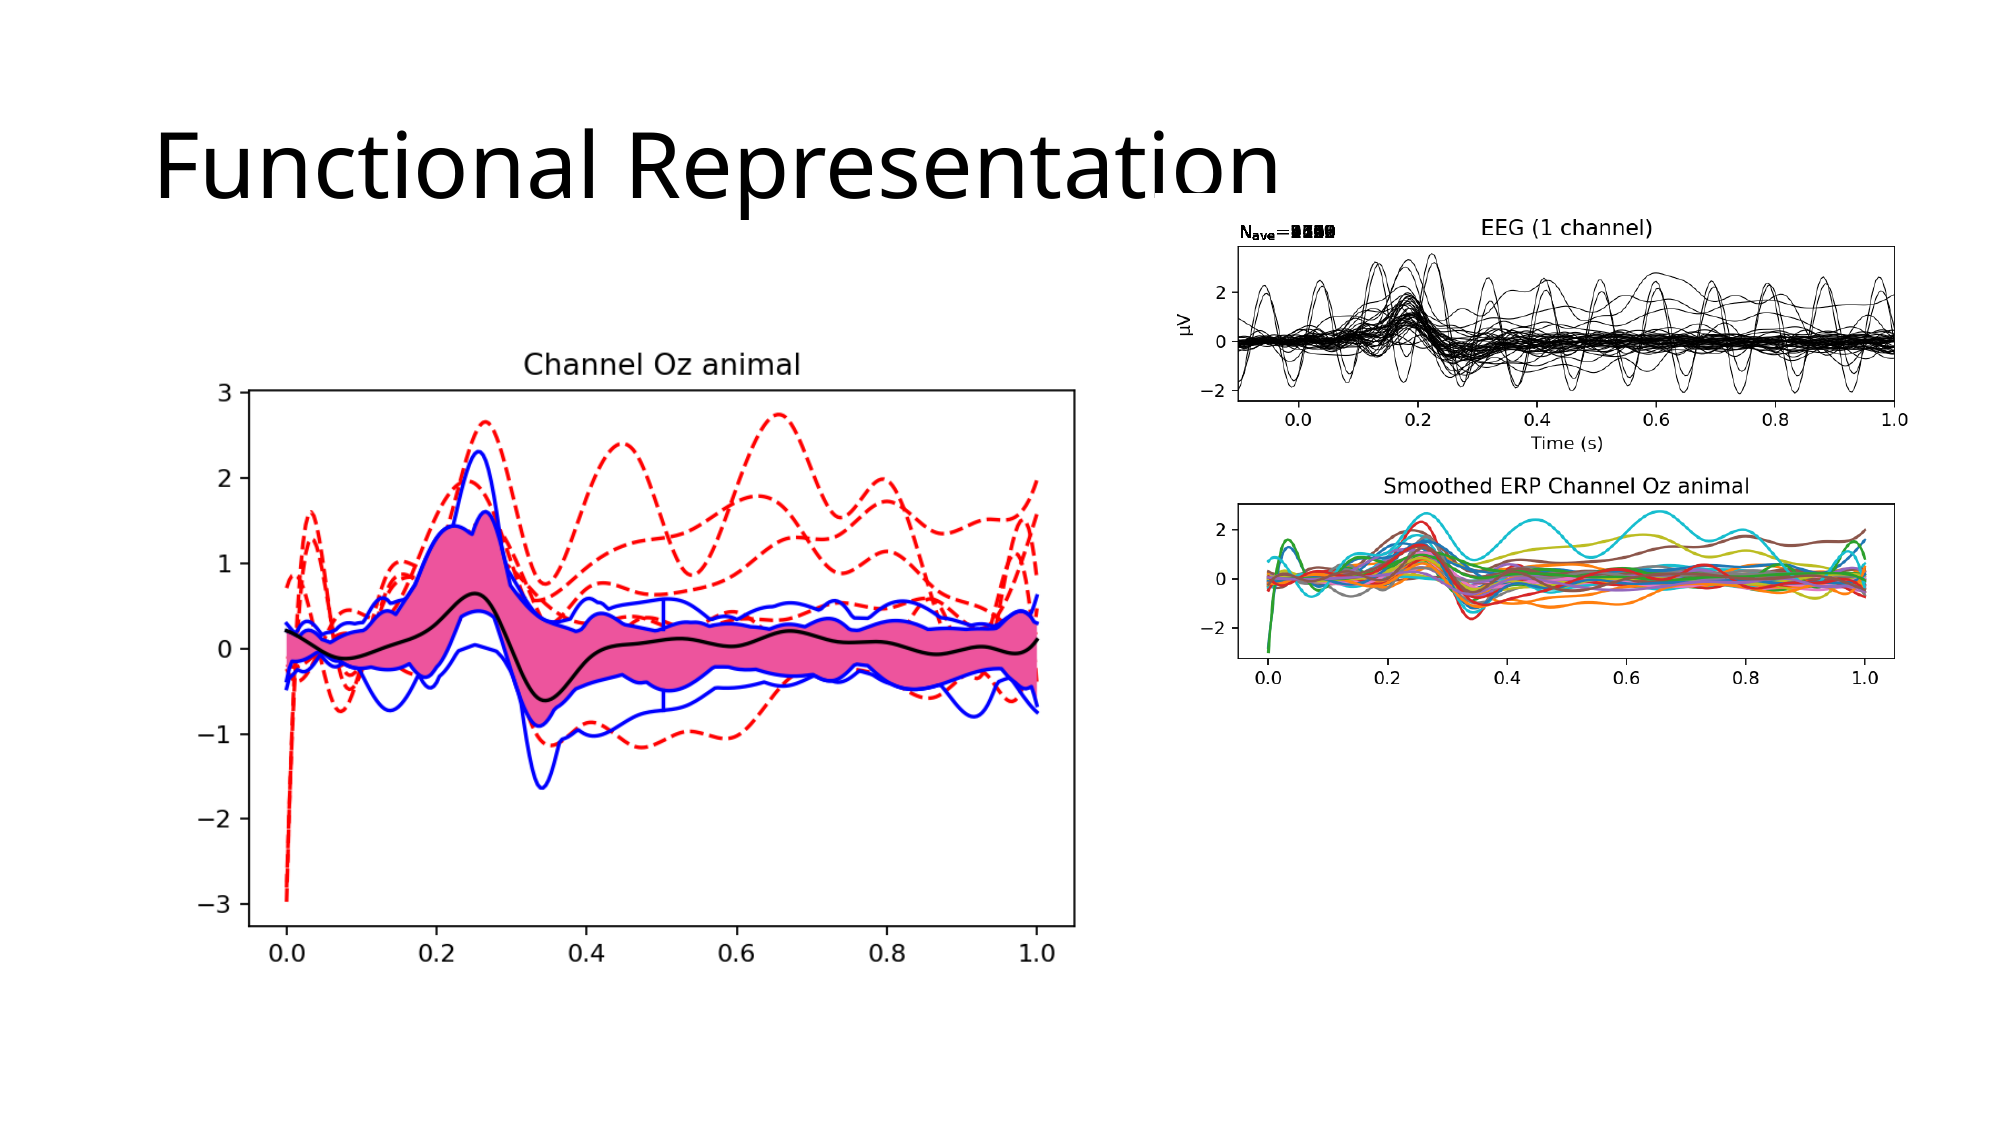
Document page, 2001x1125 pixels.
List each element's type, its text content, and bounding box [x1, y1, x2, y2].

picture [1155, 193, 1928, 708]
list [116, 305, 1181, 1015]
title Functional Representation [137, 59, 1863, 278]
